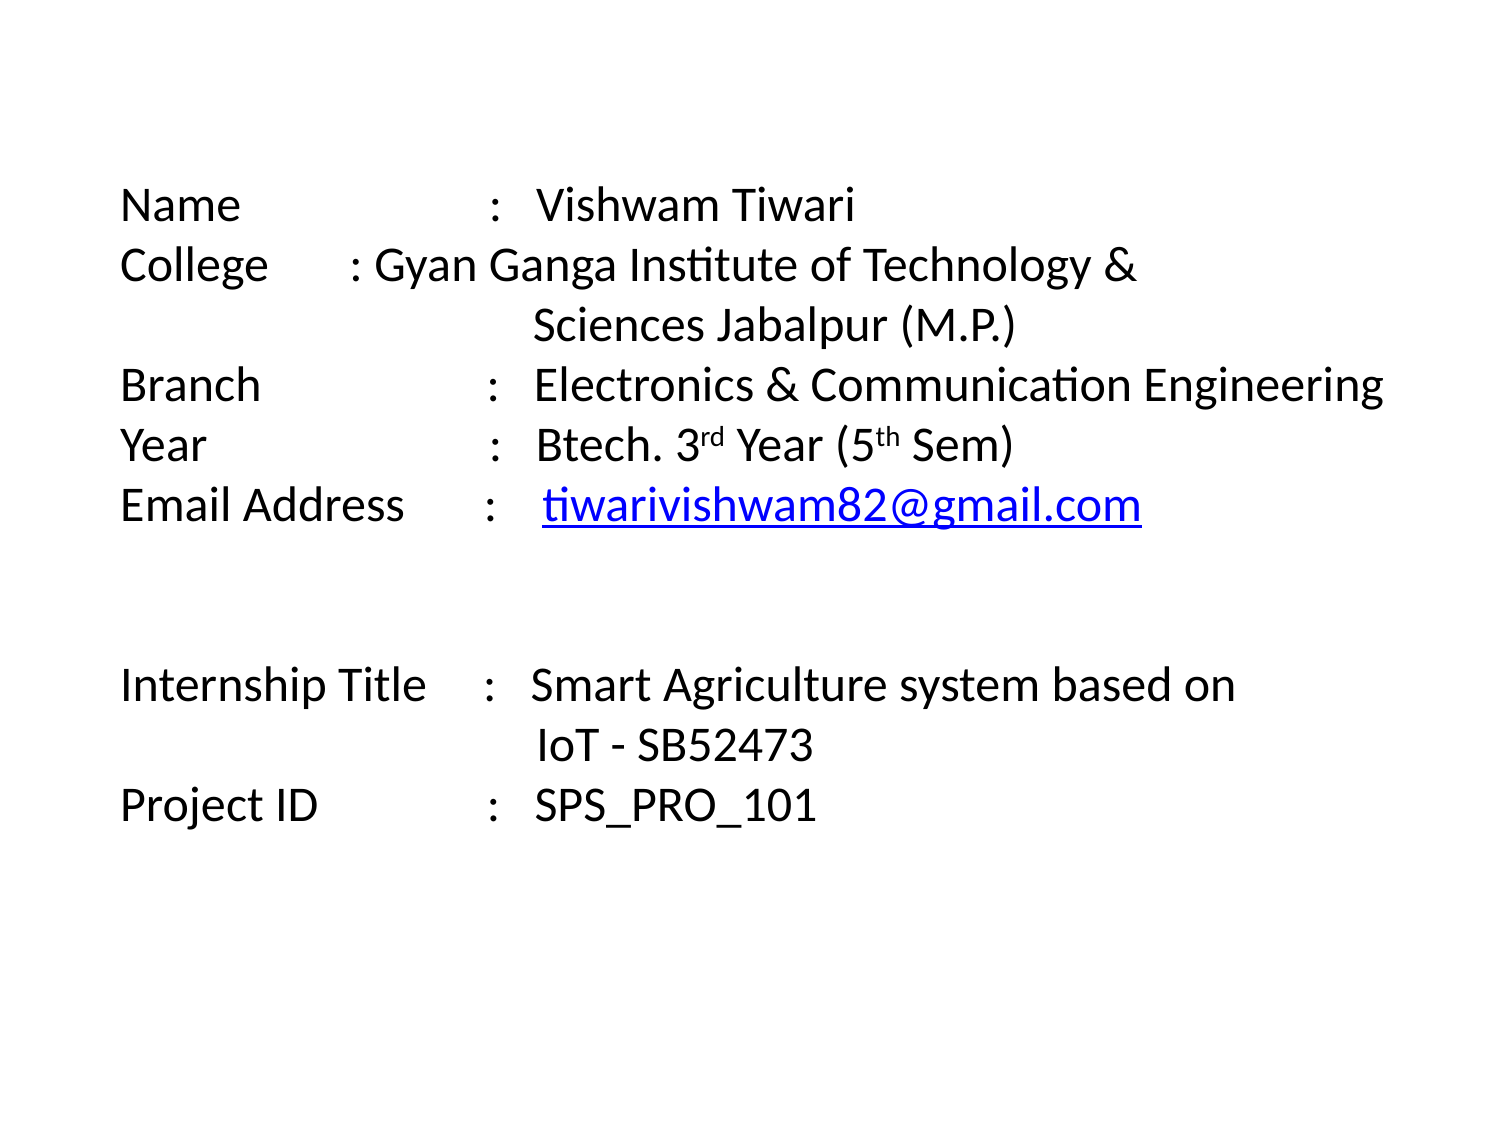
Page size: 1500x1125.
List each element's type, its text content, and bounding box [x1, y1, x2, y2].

text_box Name : Vishwam Tiwari College : Gyan Ganga Institute of Technology & Sciences Jabalpur (M.P.) Branch : Electronics & Communication Engineering Year : Btech. 3rd Year (5th Sem) Email Address : tiwarivishwam82@gmail.com Internship Title : Smart Agriculture system based on IoT - SB52473 Project ID : SPS_PRO_101 [105, 163, 1407, 839]
